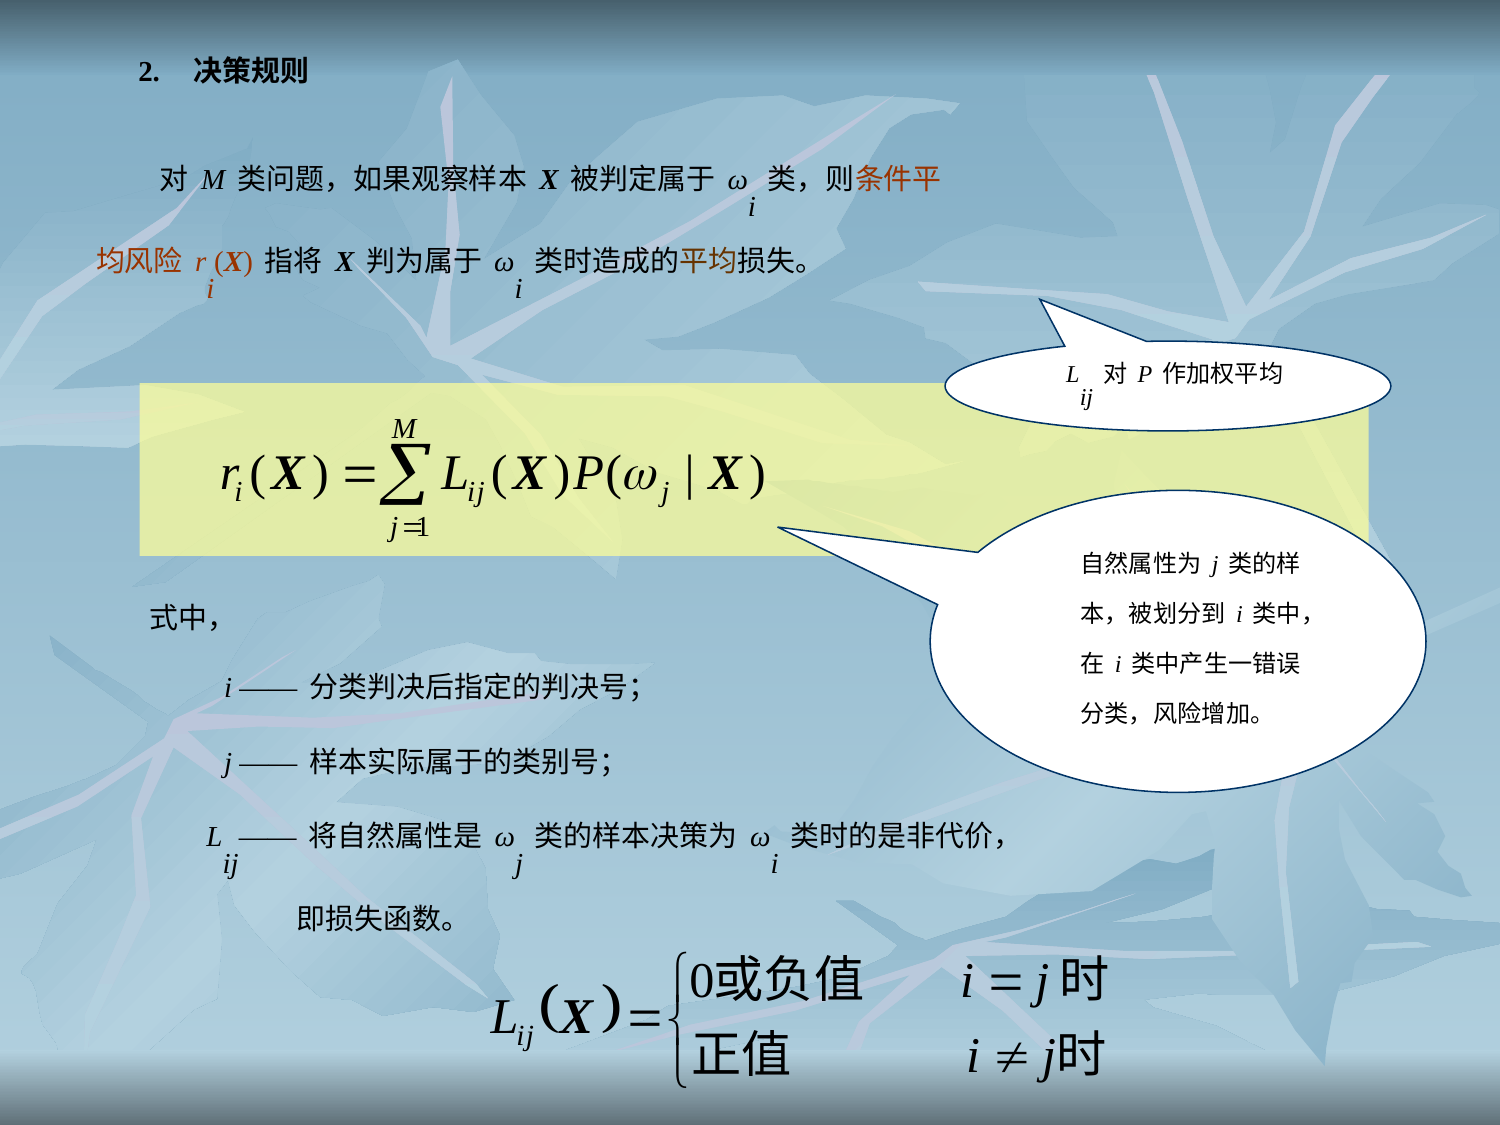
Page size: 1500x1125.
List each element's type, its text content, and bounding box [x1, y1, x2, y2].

text_box 对M类问题，如果观察样本X被判定属于ωi类，则条件平 均风险ri(X)指将X判为属于ωi类时造成的平均损失。 [31, 132, 1451, 312]
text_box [481, 941, 1118, 1100]
text_box [139, 383, 1369, 556]
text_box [944, 340, 1401, 432]
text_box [211, 405, 774, 552]
text_box 式中， [134, 585, 252, 640]
text_box Lij——将自然属性是ωj类的样本决策为ωi类时的是非代价， 即损失函数。 [191, 786, 1500, 963]
text_box i ——分类判决后指定的判决号； j ——样本实际属于的类别号； [134, 640, 924, 806]
text_box 2. 决策规则 [46, 39, 402, 115]
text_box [929, 490, 1429, 793]
